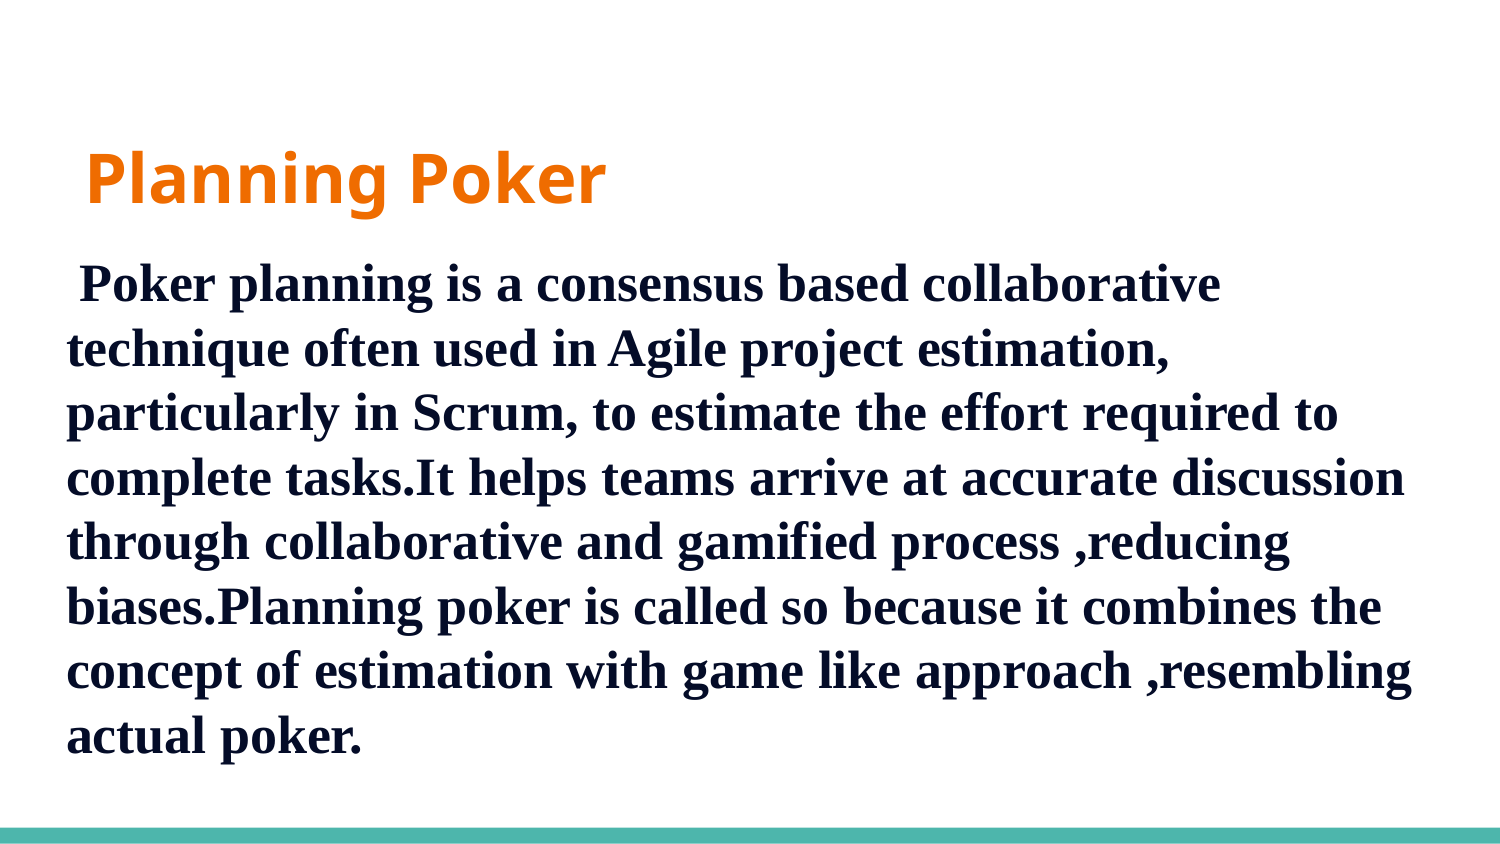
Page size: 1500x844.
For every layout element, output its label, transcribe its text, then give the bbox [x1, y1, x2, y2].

title Planning Poker [51, 119, 1449, 232]
list Poker planning is a consensus based collaborative technique often used in Agile project estimation, particularly in Scrum, to estimate the effort required to complete tasks.It helps teams arrive at accurate discussion through collaborative and gamified process ,reducing biases.Planning poker is called so because it combines the concept of estimation with game like approach ,resembling actual poker. [51, 232, 1449, 787]
